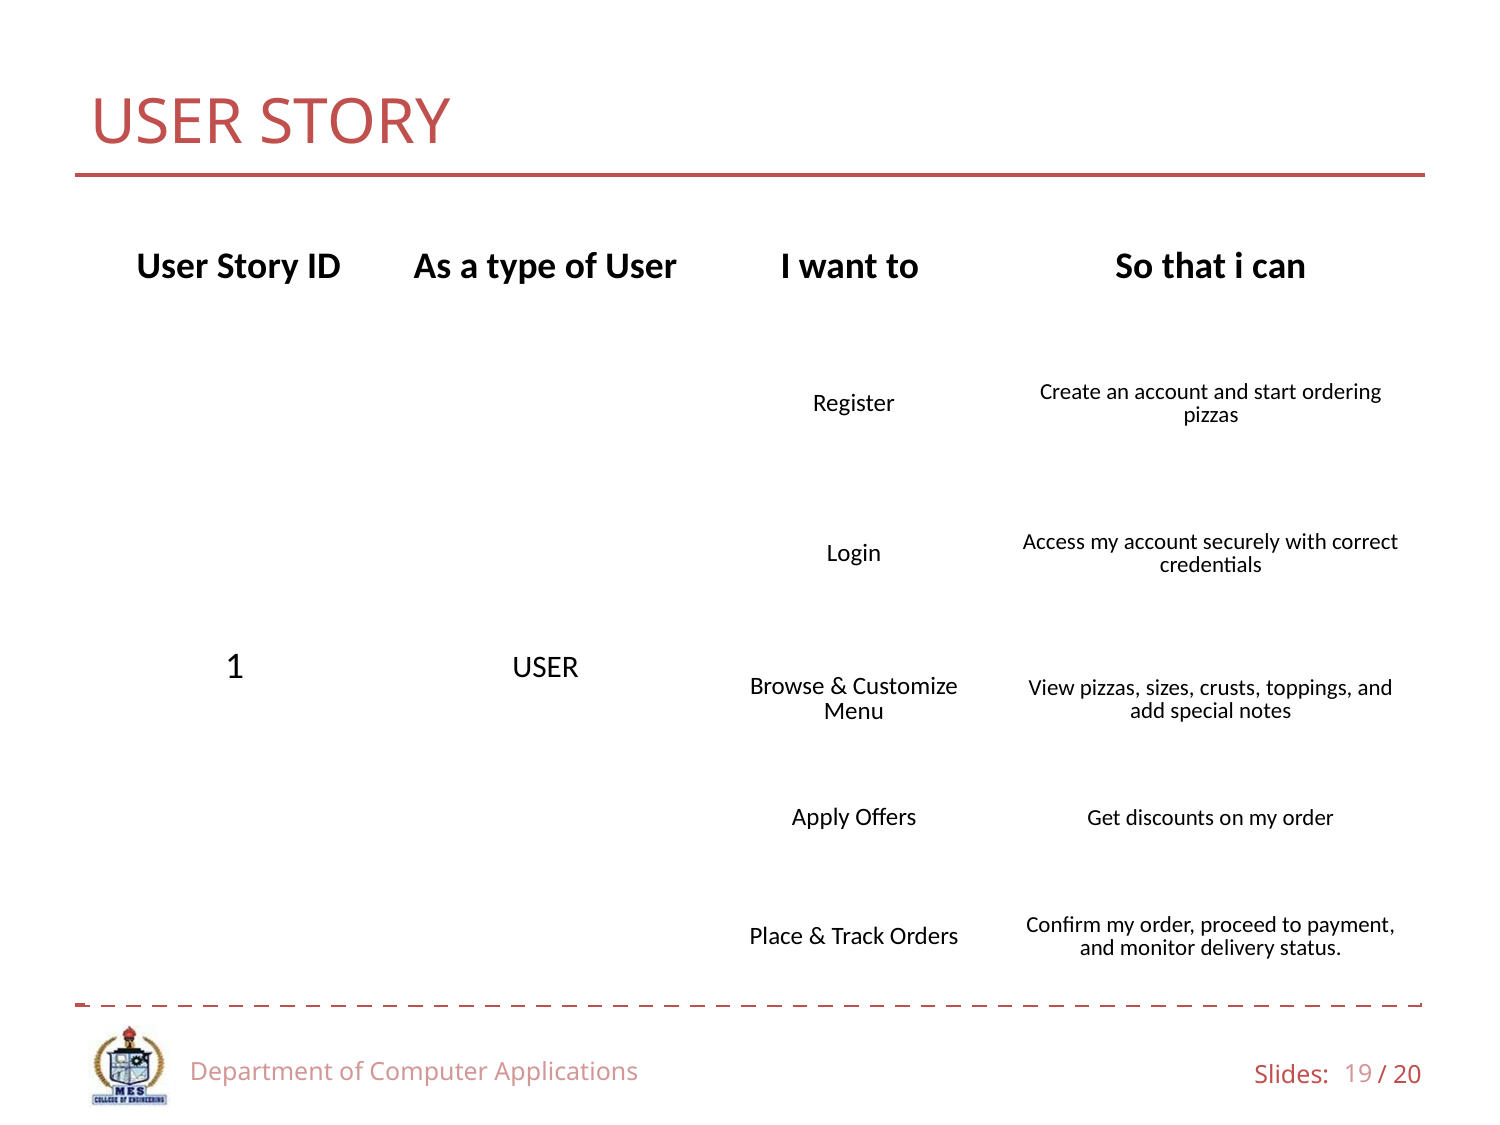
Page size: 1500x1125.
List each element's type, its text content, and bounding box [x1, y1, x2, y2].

table_cell Confirm my order, proceed to payment, and monitor delivery status. [1002, 872, 1420, 1005]
slide_number 19 [1325, 1044, 1388, 1105]
table_cell Browse & Customize Menu [707, 634, 1002, 767]
table_cell Get discounts on my order [1002, 767, 1420, 872]
table_cell 1 [85, 334, 385, 1005]
table_cell Apply Offers [707, 767, 1002, 872]
table_cell View pizzas, sizes, crusts, toppings, and add special notes [1002, 634, 1420, 767]
table_cell Login [707, 476, 1002, 634]
picture [87, 1023, 171, 1109]
table_cell Create an account and start ordering pizzas [1002, 334, 1420, 476]
table_header User Story ID [85, 205, 385, 334]
footer Department of Computer Applications [174, 1042, 675, 1103]
table_cell Access my account securely with correct credentials [1002, 476, 1420, 634]
table_cell Register [707, 334, 1002, 476]
title USER STORY [73, 48, 1427, 189]
table_cell USER [385, 334, 707, 1005]
table_header As a type of User [385, 205, 707, 334]
table_cell Place & Track Orders [707, 872, 1002, 1005]
table_header I want to [707, 205, 1002, 334]
table_header So that i can [1002, 205, 1420, 334]
